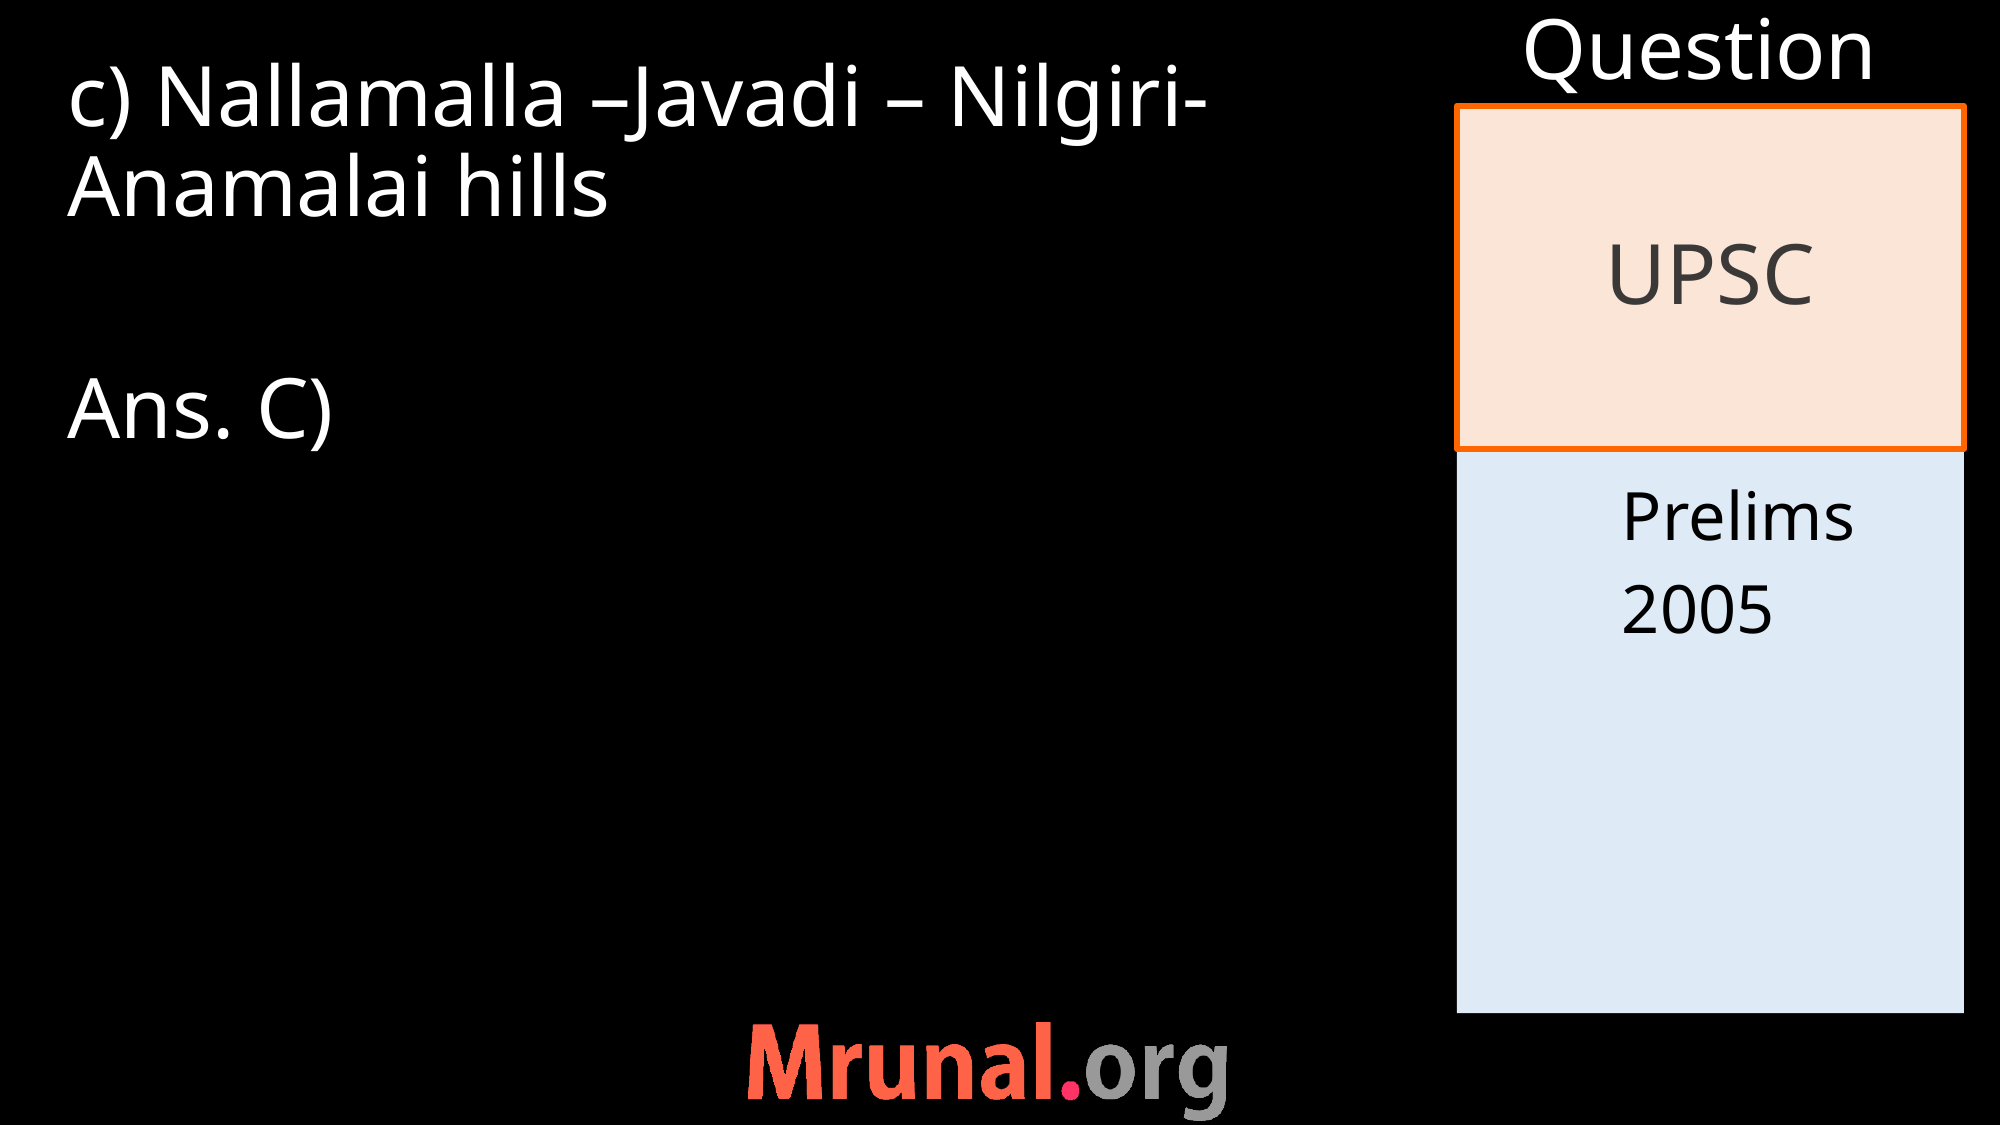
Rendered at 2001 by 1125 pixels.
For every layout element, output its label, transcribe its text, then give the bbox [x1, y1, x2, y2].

list Question [1457, 0, 1964, 106]
title UPSC [1454, 103, 1967, 452]
list c) Nallamalla –Javadi – Nilgiri- Anamalai hills Ans. C) [52, 47, 1447, 1014]
picture [741, 1014, 1230, 1125]
list Prelims 2005 [1455, 452, 1966, 1016]
